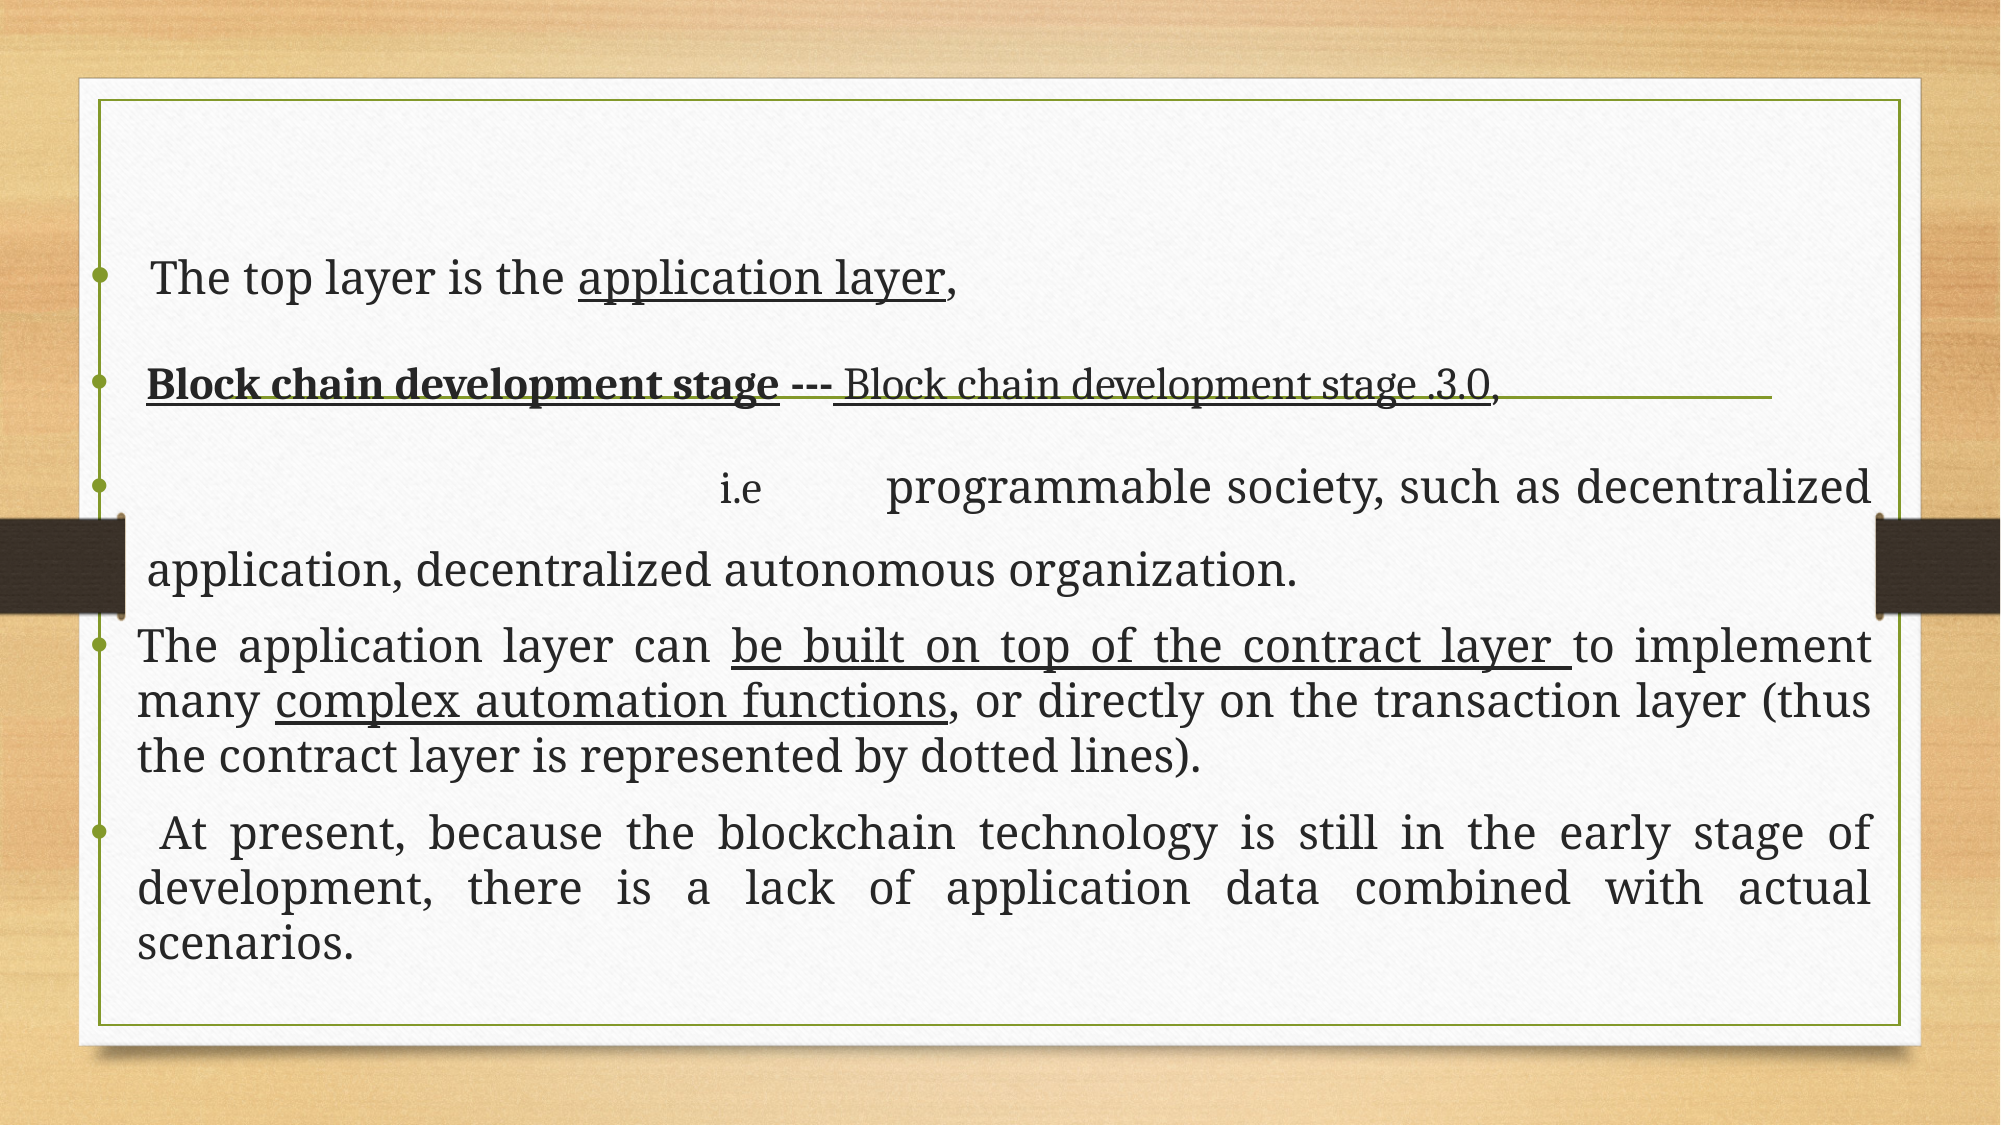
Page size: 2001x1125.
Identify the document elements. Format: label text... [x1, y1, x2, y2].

picture [0, 0, 2001, 1125]
list The top layer is the application layer, Block chain development stage --- Block chain development stage .3.0, i.e programmable society, such as decentralized application, decentralized autonomous organization. The application layer can be built on top of the contract layer to implement many complex automation functions, or directly on the transaction layer (thus the contract layer is represented by dotted lines). At present, because the blockchain technology is still in the early stage of development, there is a lack of application data combined with actual scenarios. [75, 237, 1888, 1075]
